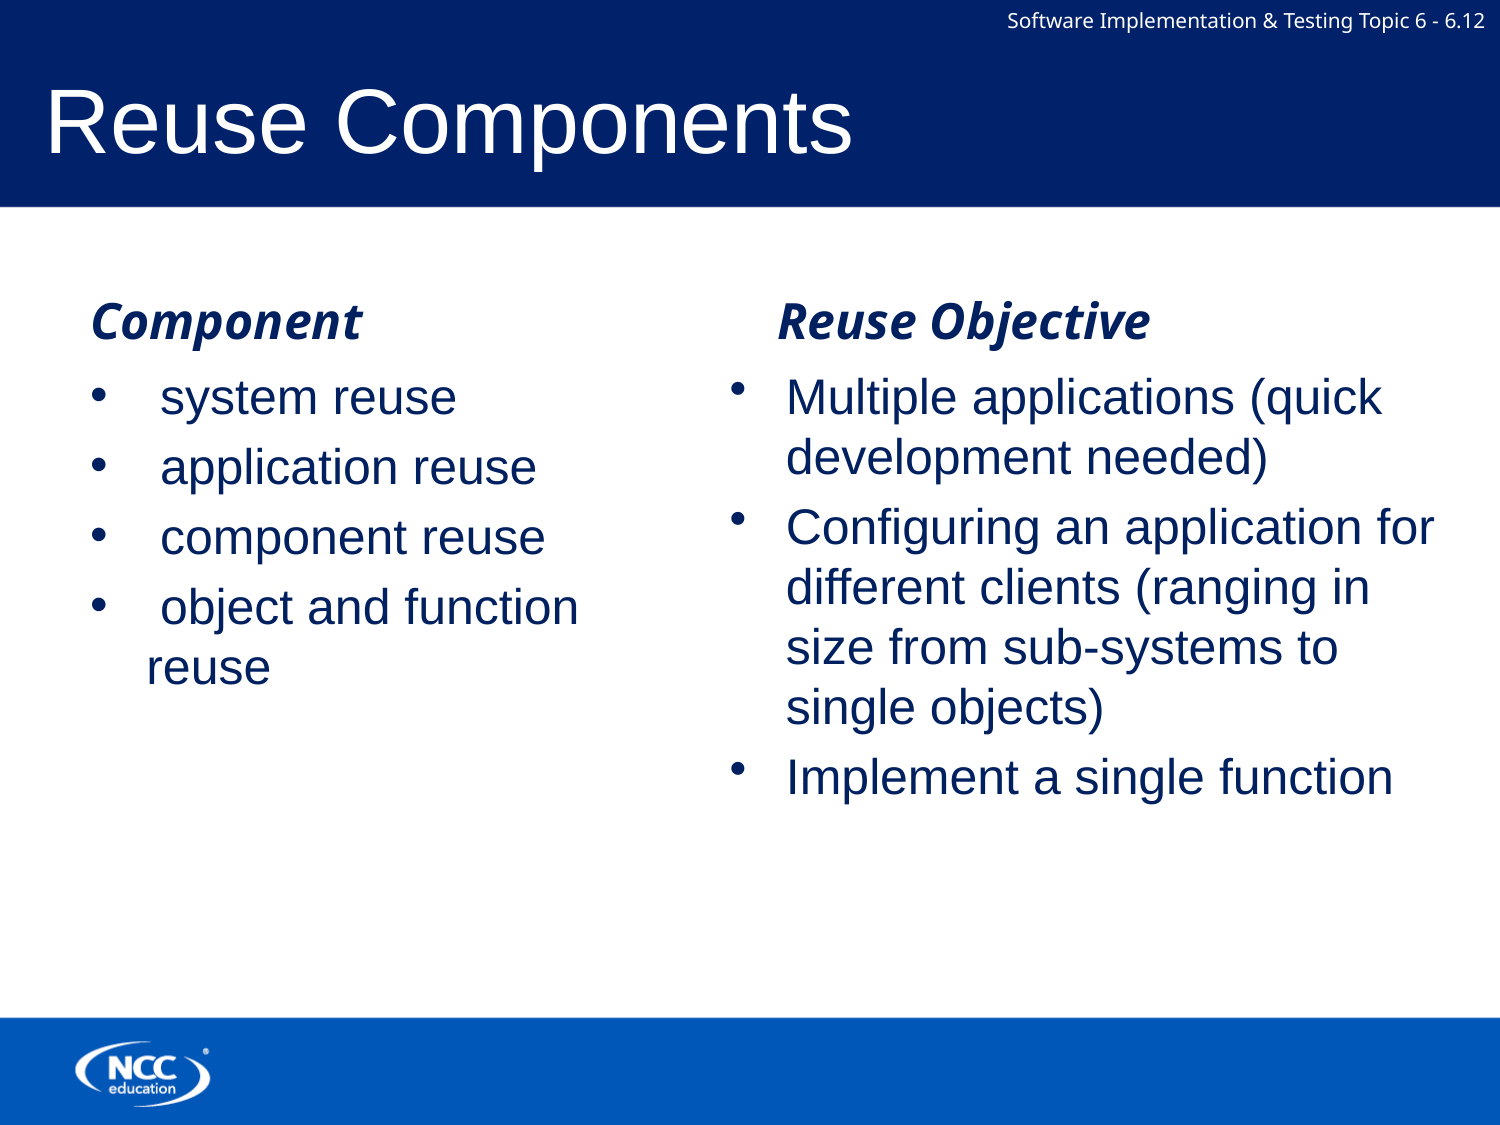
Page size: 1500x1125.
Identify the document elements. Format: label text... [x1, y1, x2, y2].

list system reuse application reuse component reuse object and function reuse [75, 356, 656, 1005]
list Component [75, 251, 738, 357]
list Multiple applications (quick development needed) Configuring an application for different clients (ranging in size from sub-systems to single objects) Implement a single function [714, 356, 1483, 1005]
list Reuse Objective [761, 251, 1425, 356]
title Reuse Components [29, 23, 1380, 211]
picture [0, 0, 1500, 1125]
